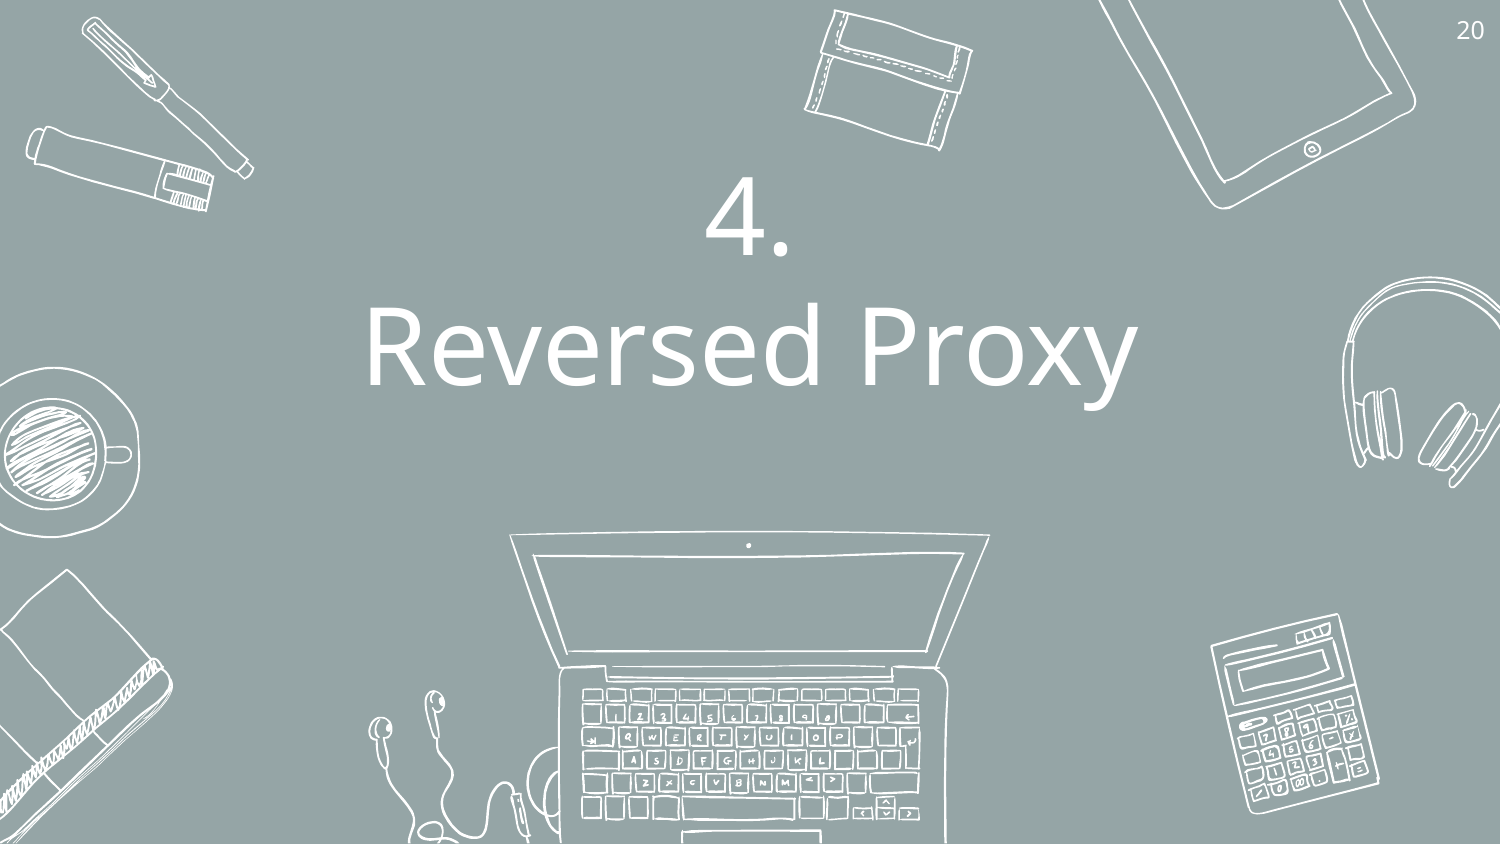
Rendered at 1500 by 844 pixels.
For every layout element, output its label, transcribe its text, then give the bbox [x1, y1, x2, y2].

title 4. Reversed Proxy [255, 231, 1245, 422]
slide_number 20 [1435, 0, 1500, 53]
